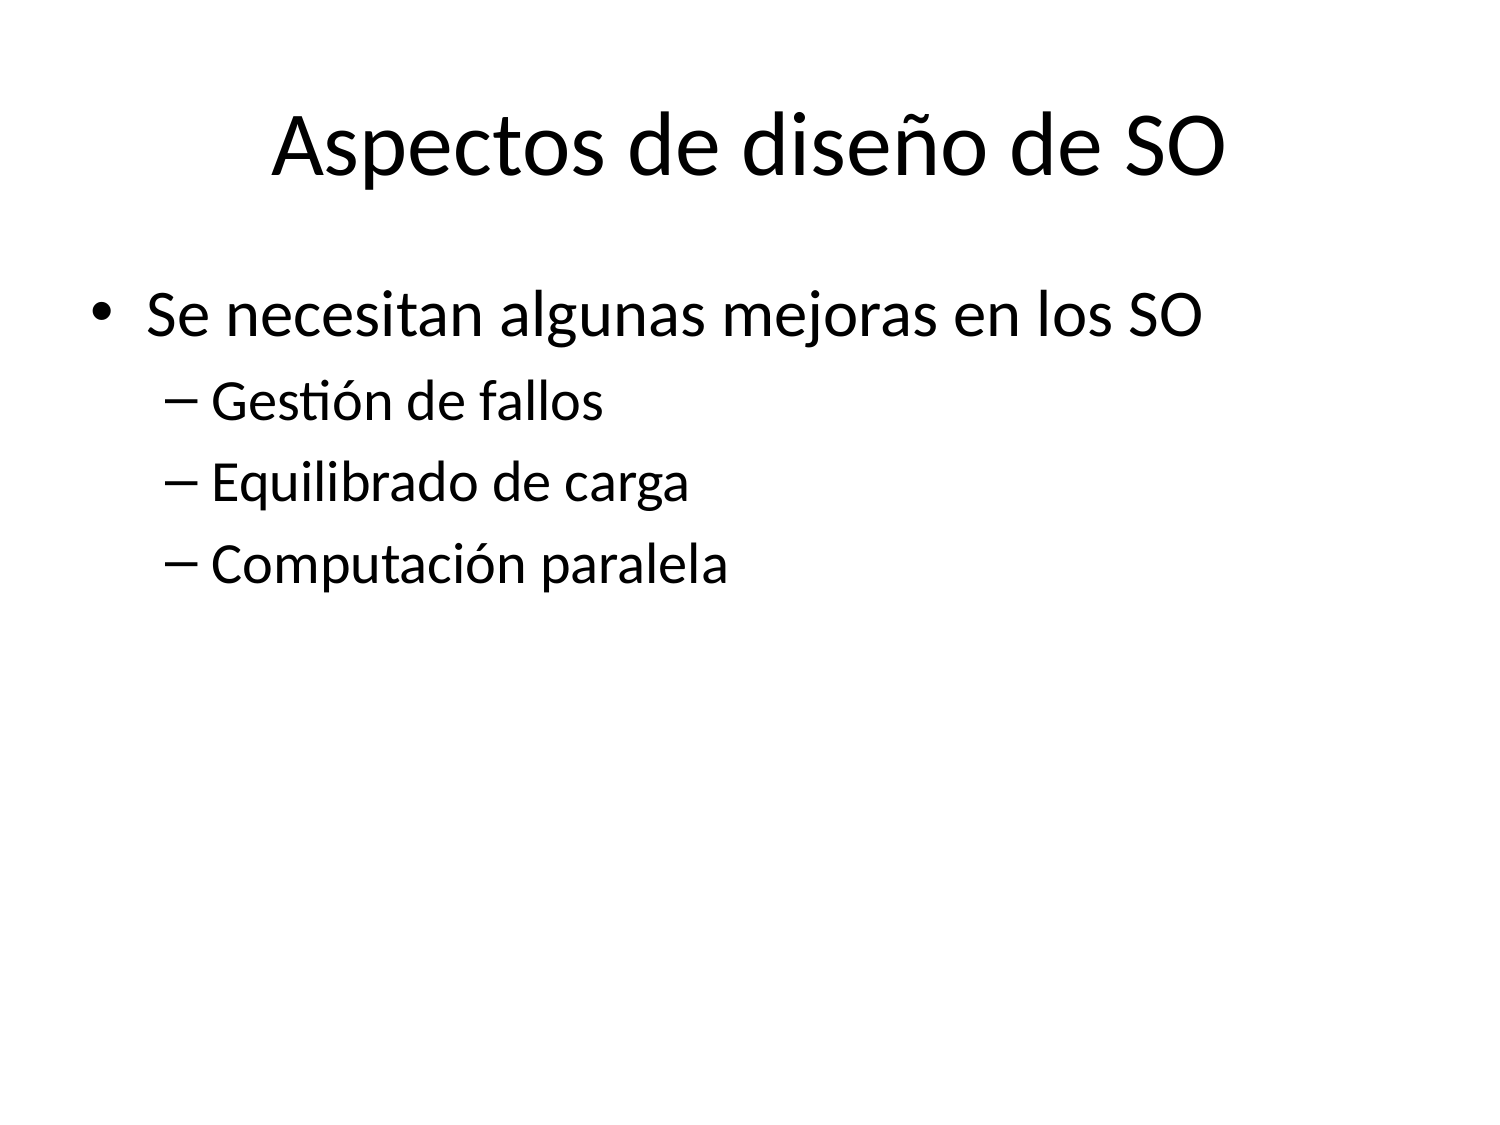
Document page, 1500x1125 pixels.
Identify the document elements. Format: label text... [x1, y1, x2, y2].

title Aspectos de diseño de SO [75, 45, 1425, 233]
list Se necesitan algunas mejoras en los SO Gestión de fallos Equilibrado de carga Computación paralela [75, 262, 1425, 1005]
